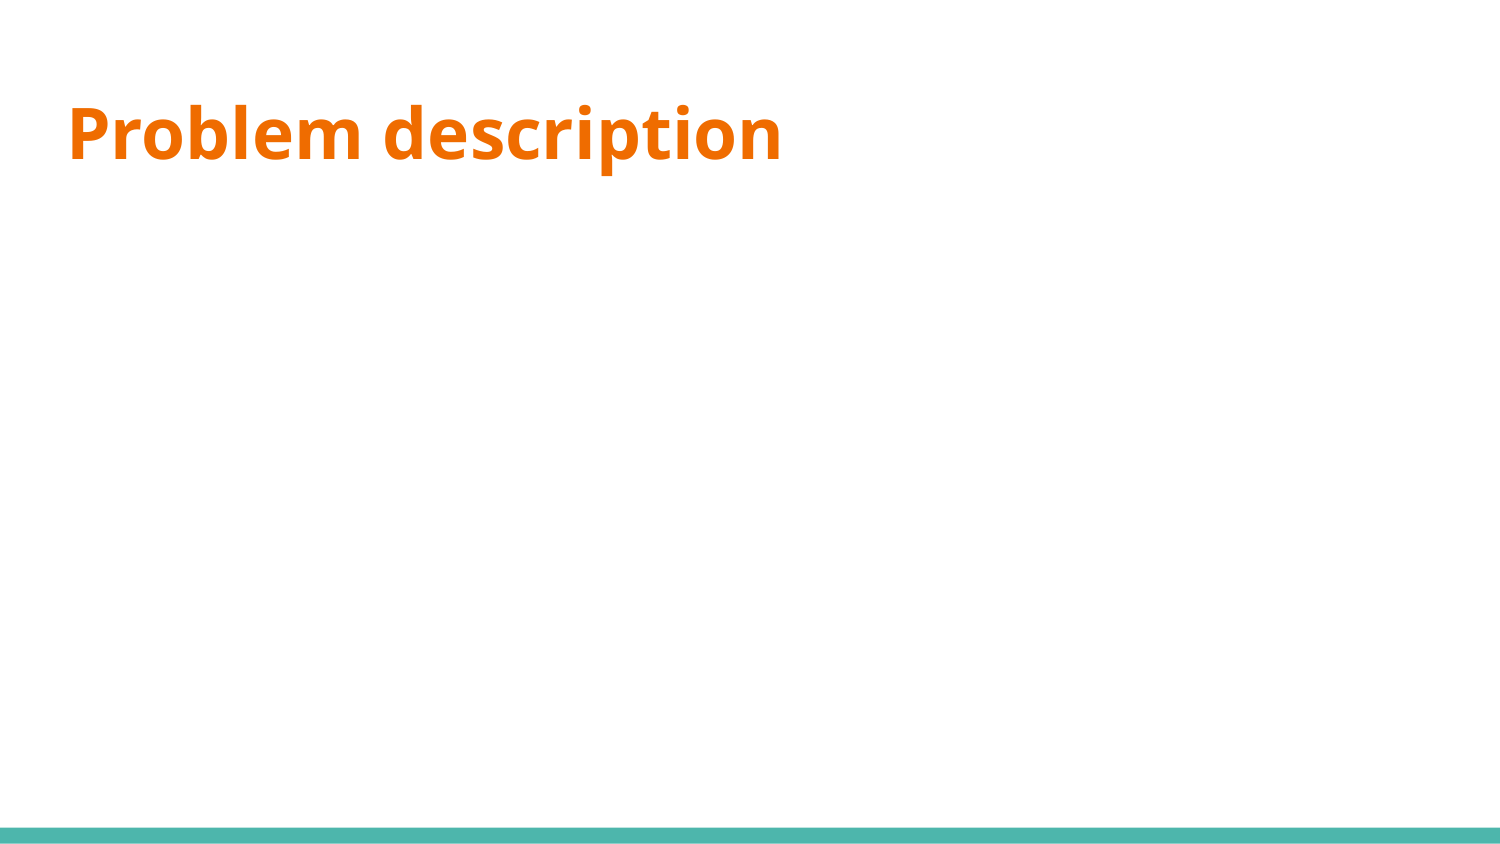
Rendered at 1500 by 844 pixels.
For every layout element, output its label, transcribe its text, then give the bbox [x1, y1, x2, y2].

title Problem description [51, 72, 1449, 189]
